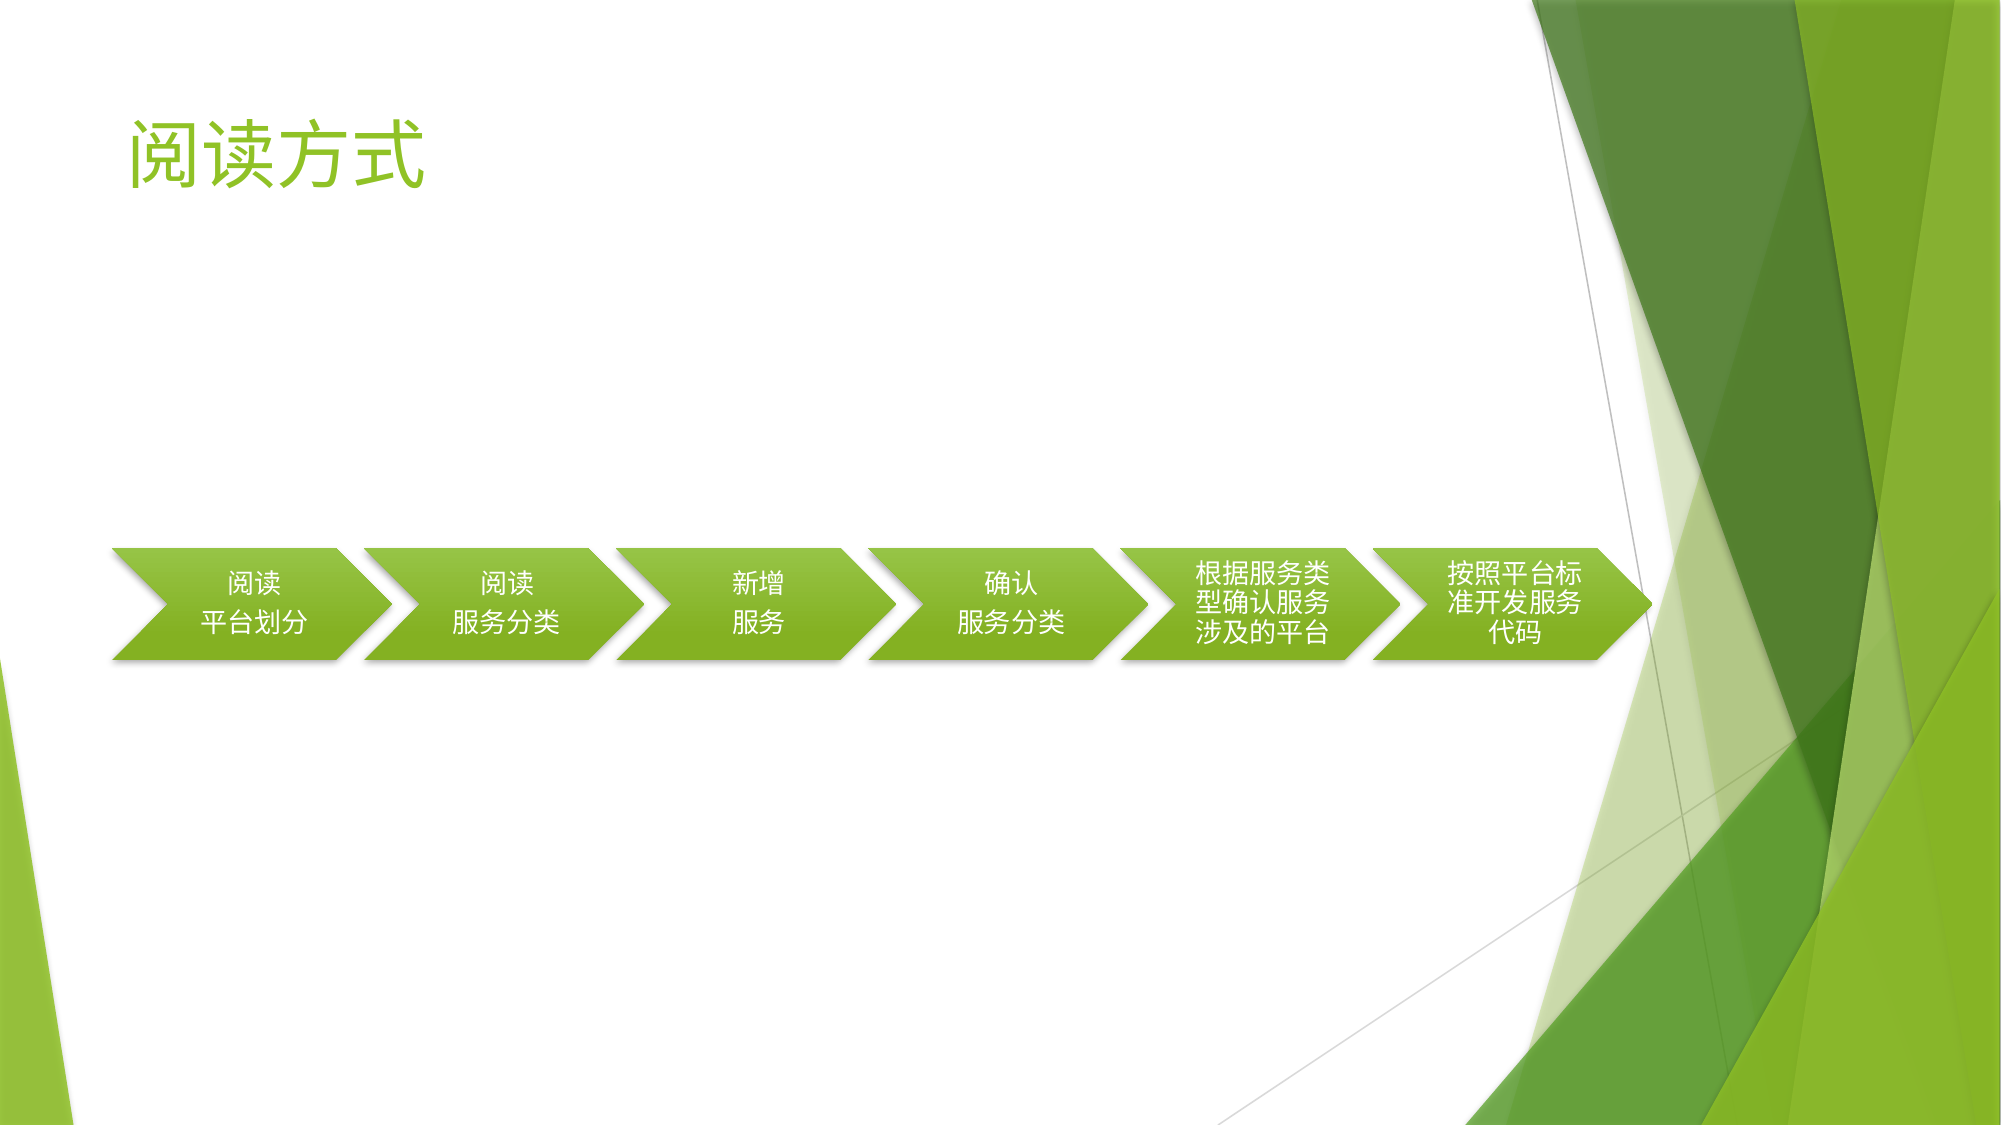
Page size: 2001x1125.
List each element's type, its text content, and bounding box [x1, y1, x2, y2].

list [110, 216, 1654, 992]
title 阅读方式 [111, 99, 1522, 216]
